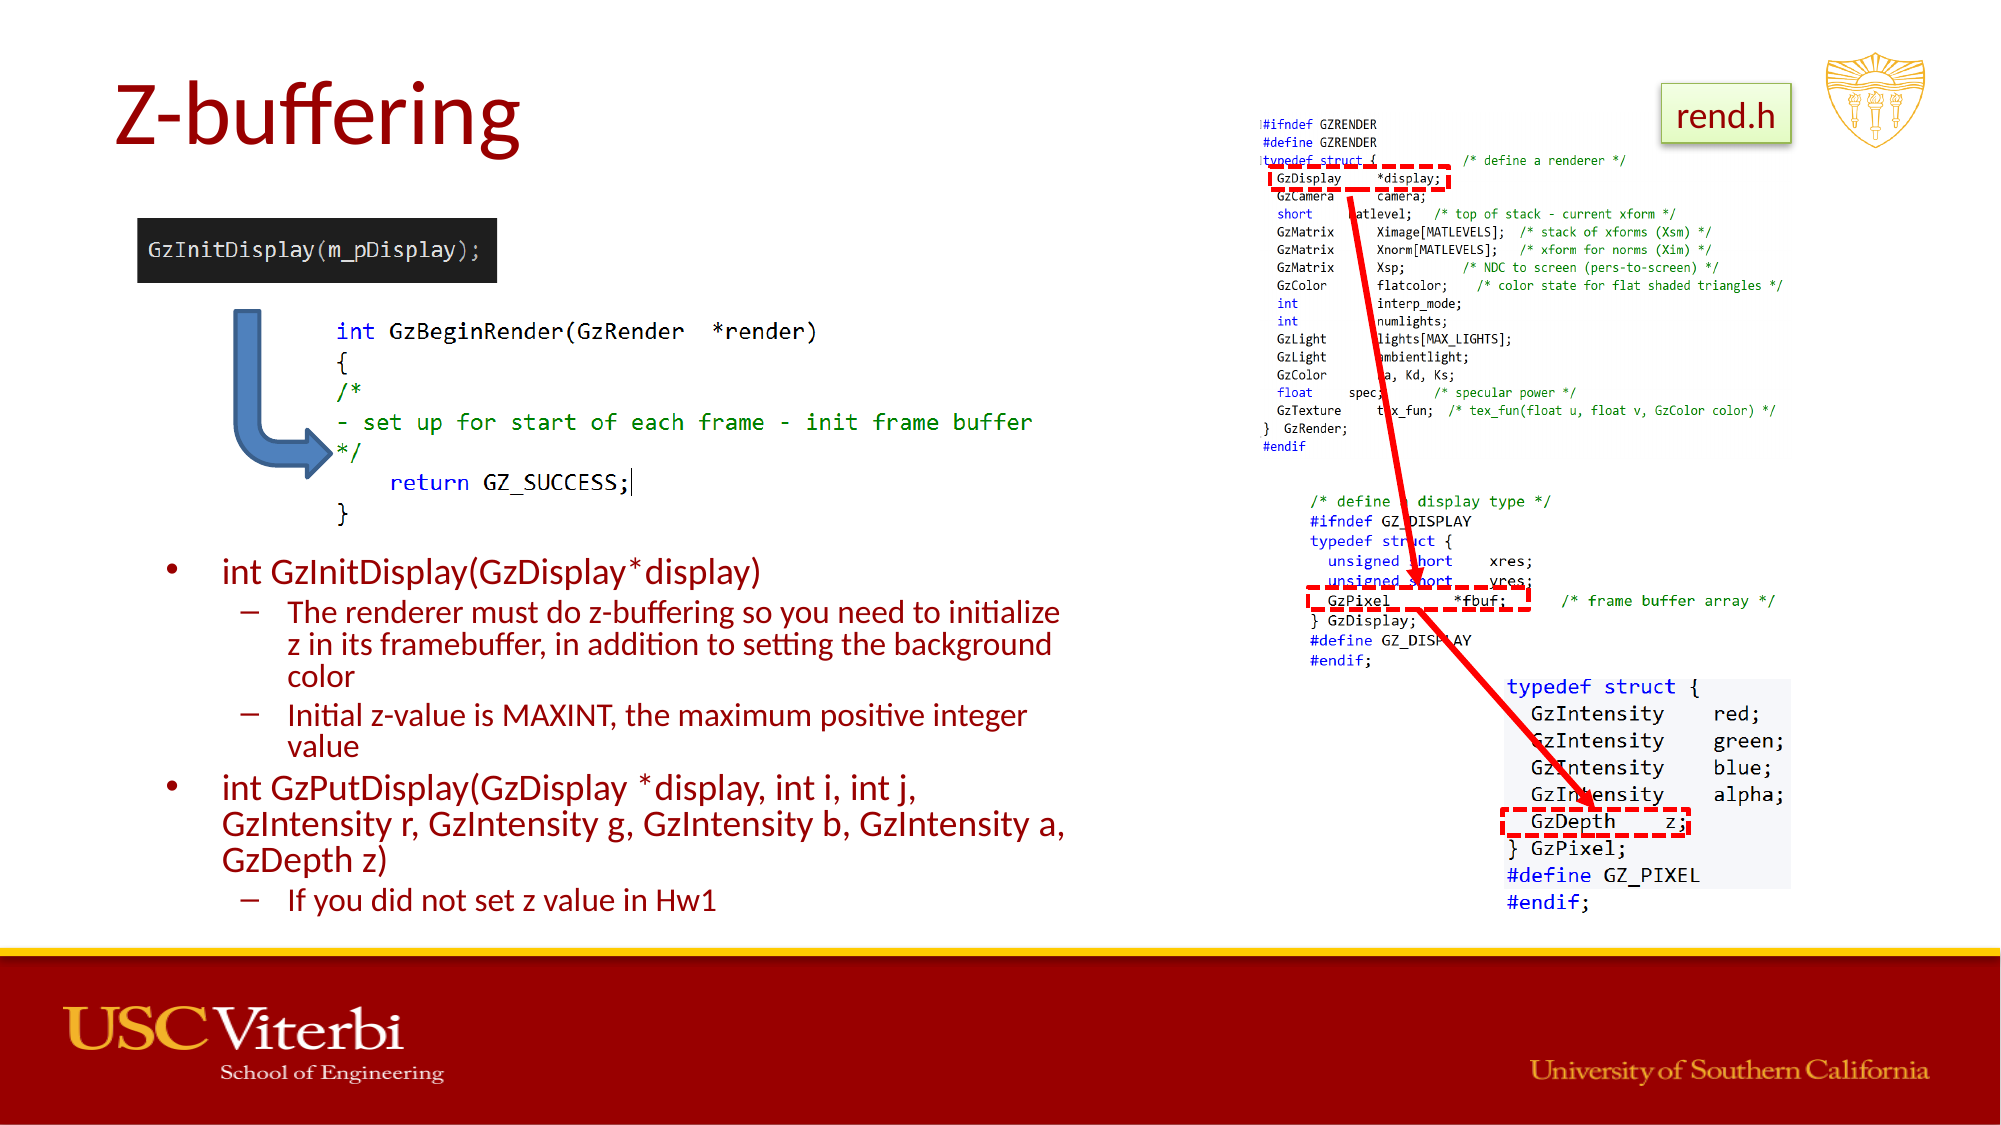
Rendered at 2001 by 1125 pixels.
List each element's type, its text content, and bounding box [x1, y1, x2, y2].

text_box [1260, 83, 1792, 932]
title Z-buffering [99, 45, 1900, 233]
picture [137, 218, 498, 283]
text_box [233, 309, 332, 480]
picture [337, 310, 1042, 537]
picture [1793, 39, 1958, 162]
picture [1530, 1059, 1930, 1086]
list int GzInitDisplay(GzDisplay*display) The renderer must do z-buffering so you need to initialize z in its framebuffer, in addition to setting the background color Initial z-value is MAXINT, the maximum positive integer value int GzPutDisplay(GzDisplay *display, int i, int j, GzIntensity r, GzIntensity g, GzIntensity b, GzIntensity a, GzDepth z) If you did not set z value in Hw1 [150, 548, 1088, 991]
picture [63, 1006, 445, 1084]
